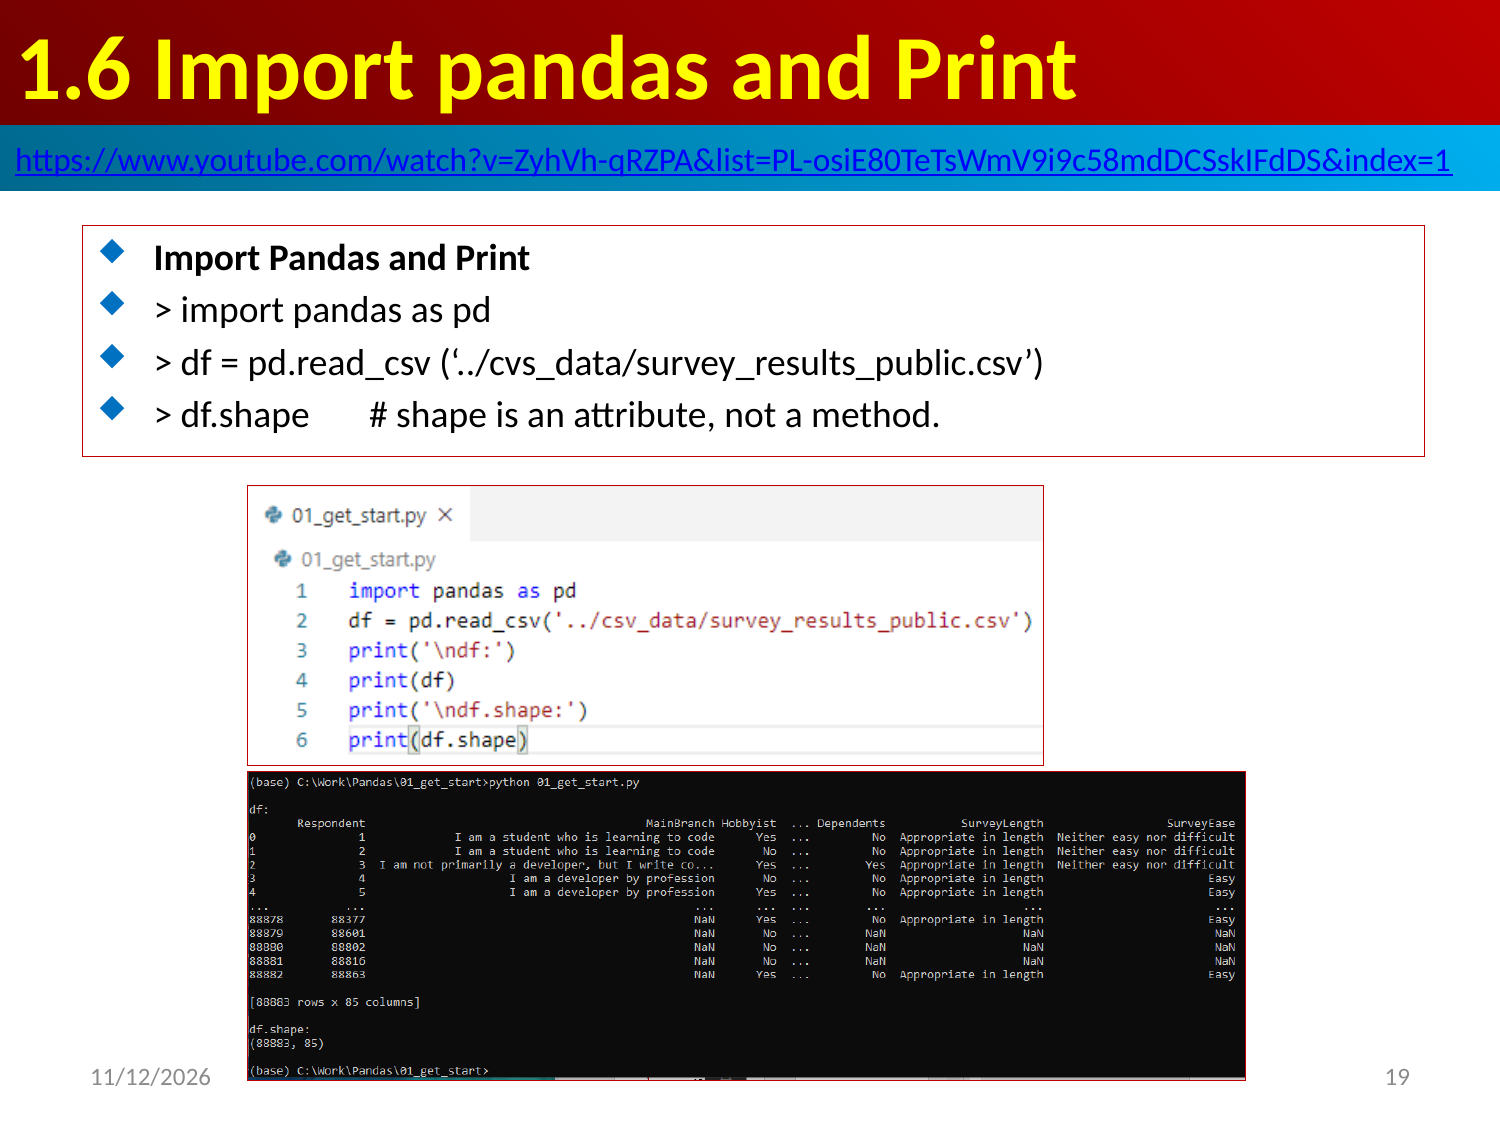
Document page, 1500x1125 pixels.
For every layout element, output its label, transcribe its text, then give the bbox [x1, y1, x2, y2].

subtitle Import Pandas and Print > import pandas as pd > df = pd.read_csv (‘../cvs_data/survey_results_public.csv’) > df.shape # shape is an attribute, not a method. [82, 225, 1425, 457]
text_box https://www.youtube.com/watch?v=ZyhVh-qRZPA&list=PL-osiE80TeTsWmV9i9c58mdDCSskIFdDS&index=1 [0, 125, 1500, 191]
title 1.6 Import pandas and Print [0, 0, 1500, 125]
picture [246, 771, 1246, 1081]
slide_number 19 [1074, 1042, 1425, 1109]
picture [246, 485, 1045, 766]
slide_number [75, 1042, 425, 1109]
